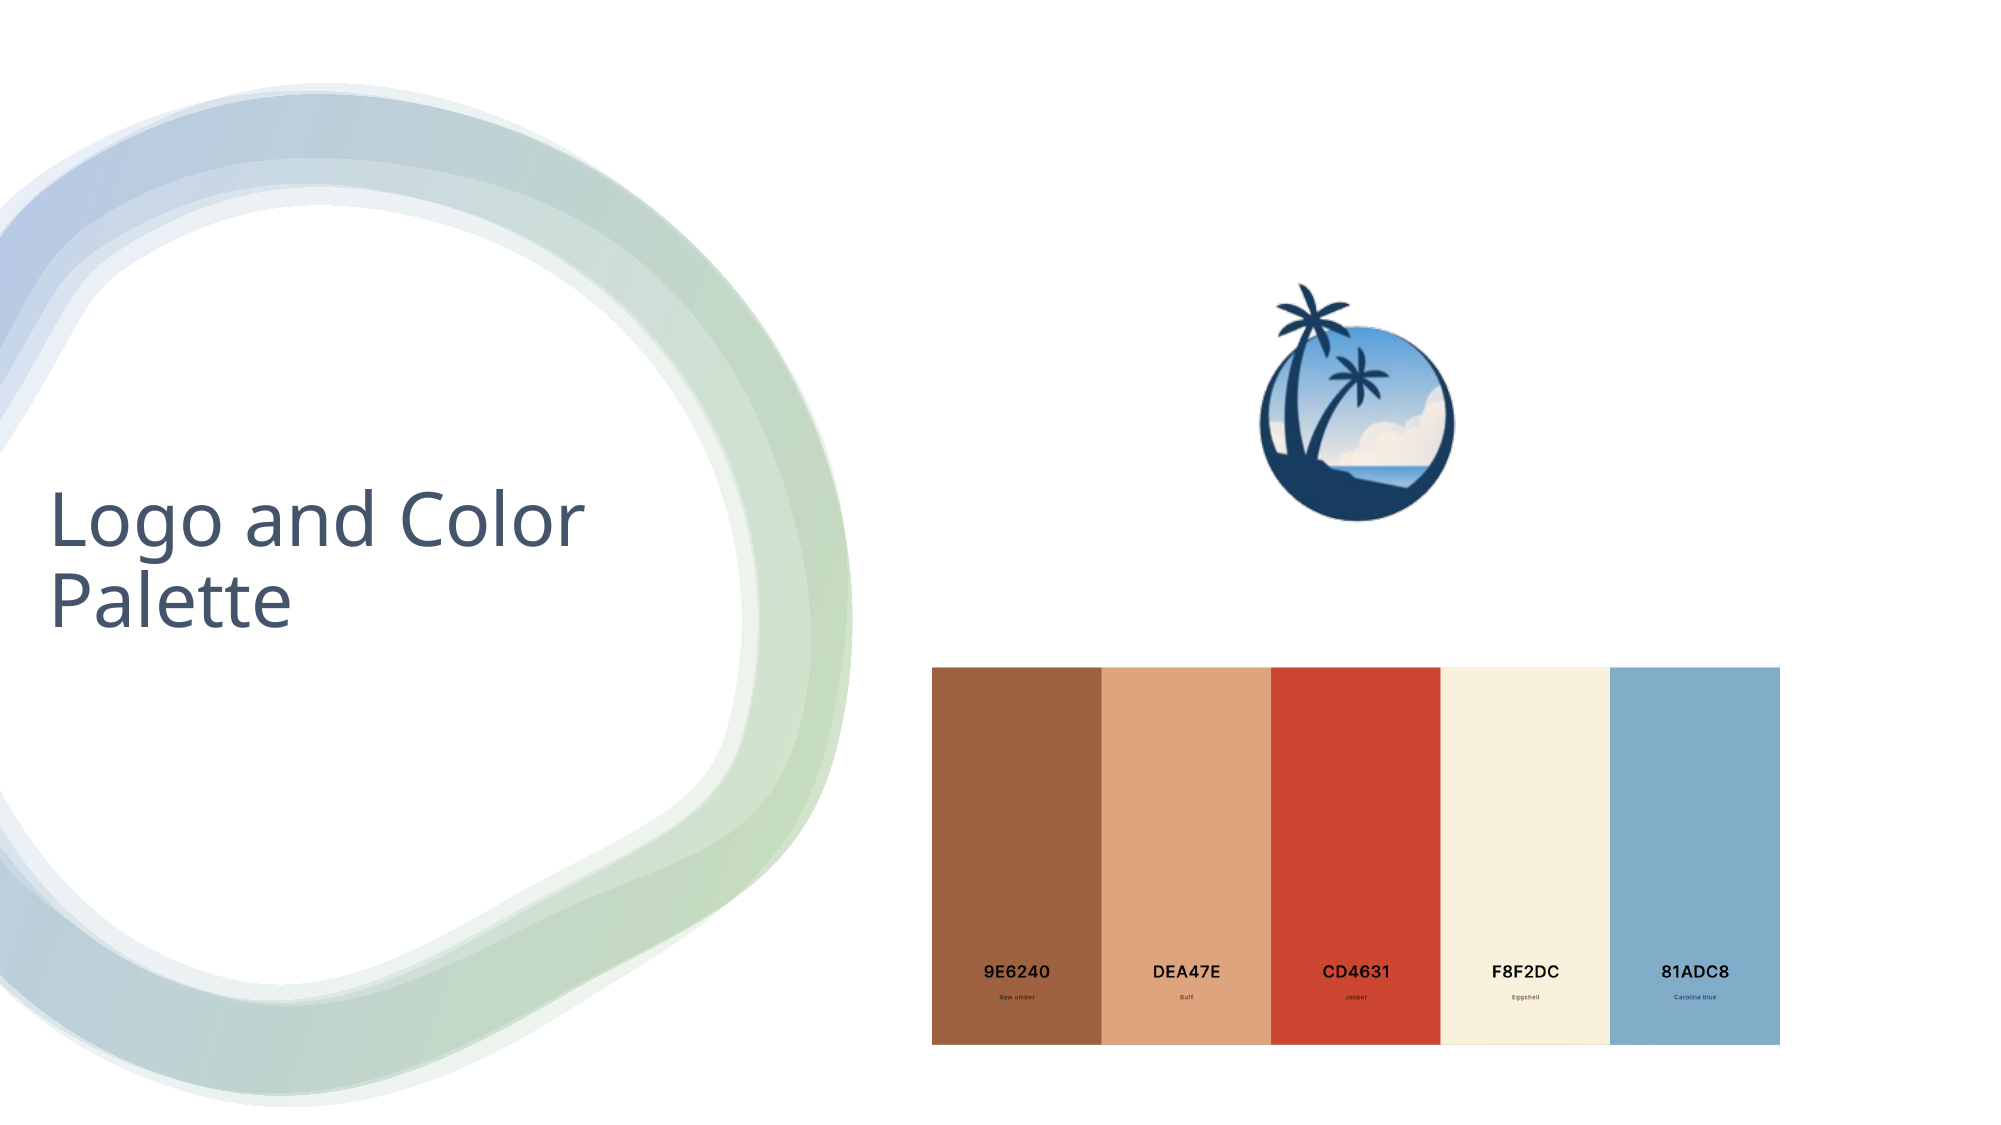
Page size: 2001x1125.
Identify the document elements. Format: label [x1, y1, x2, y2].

picture [932, 155, 1780, 1046]
text_box [0, 0, 2000, 1125]
text_box [0, 83, 853, 1107]
